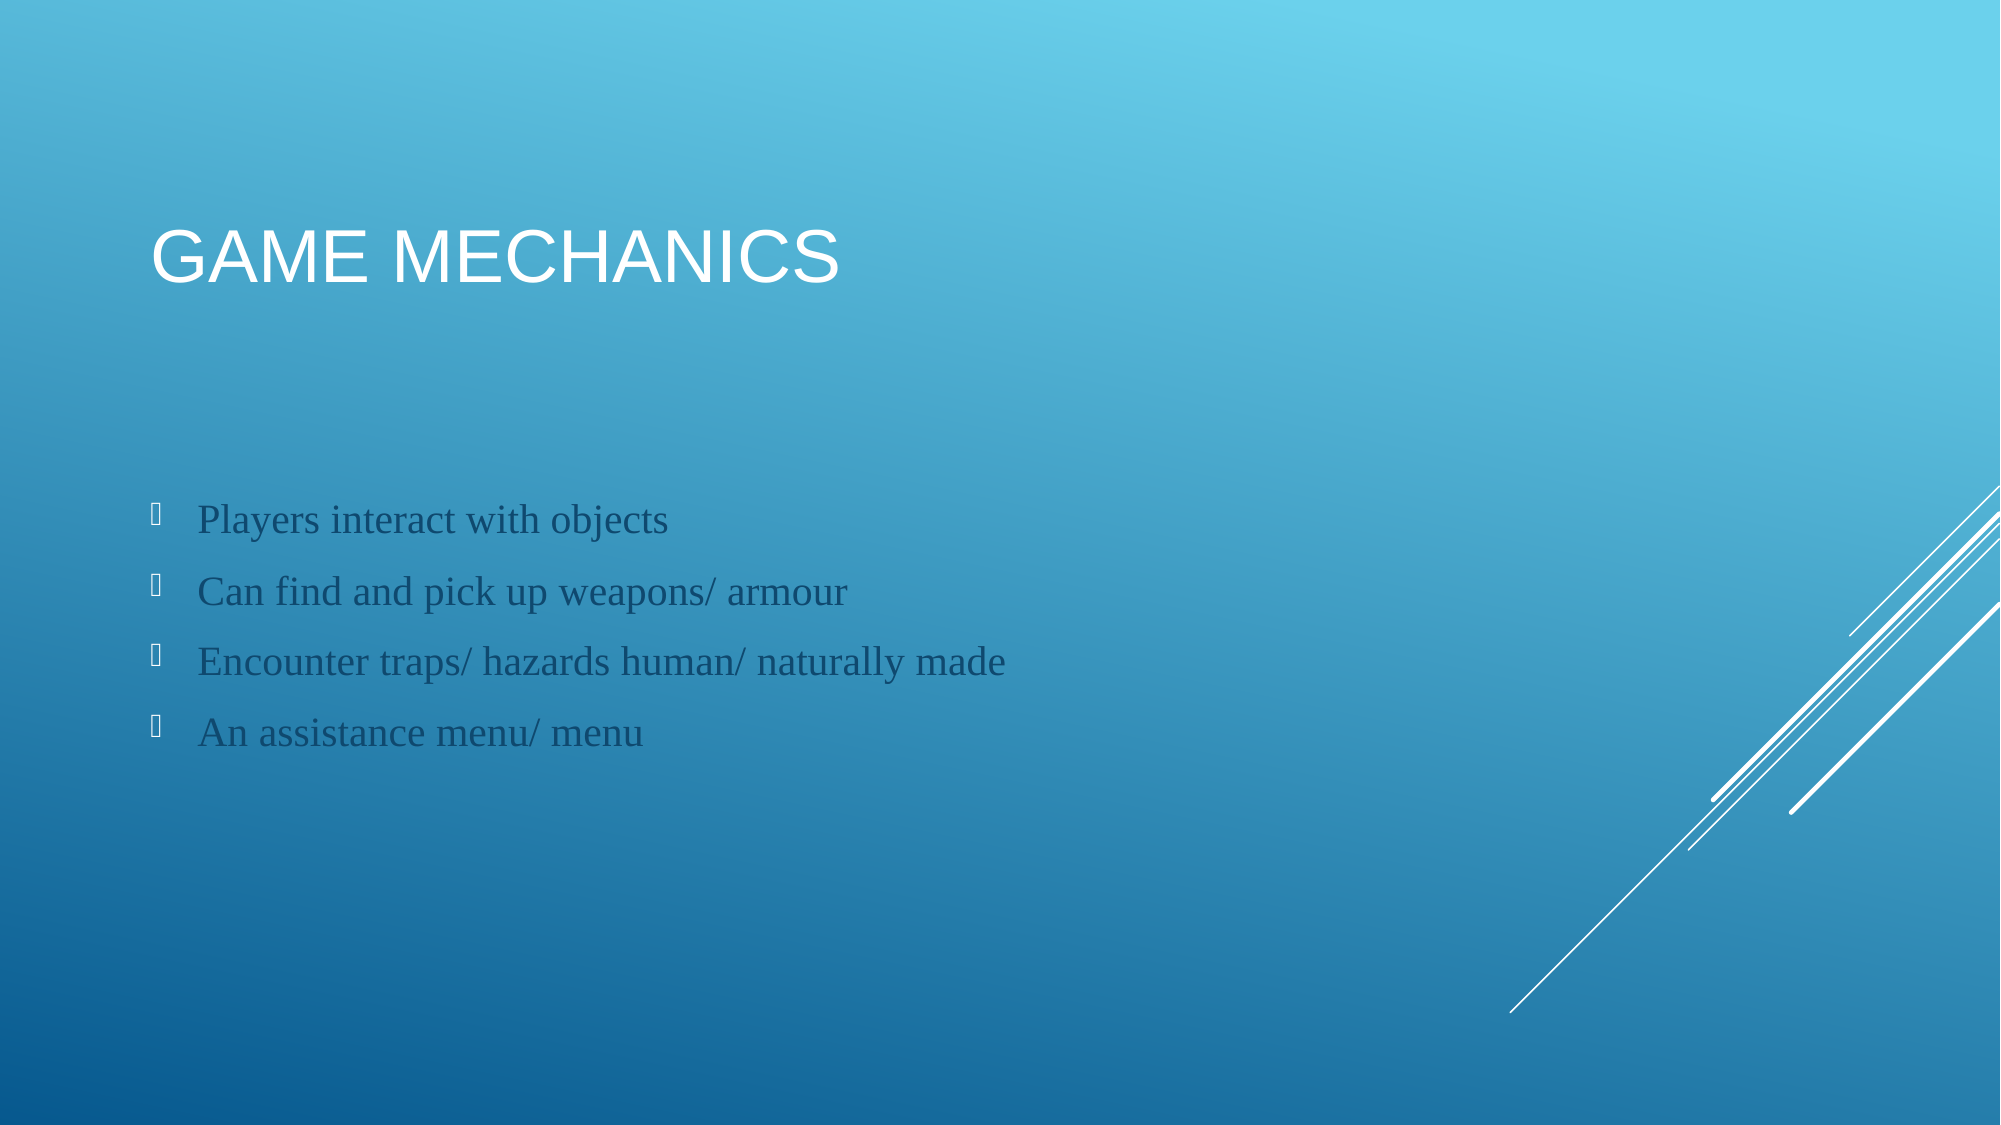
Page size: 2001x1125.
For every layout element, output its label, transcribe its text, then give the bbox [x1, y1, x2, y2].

title Game Mechanics [135, 129, 1536, 324]
list Players interact with objects Can find and pick up weapons/ armour Encounter traps/ hazards human/ naturally made An assistance menu/ menu [135, 324, 1536, 923]
